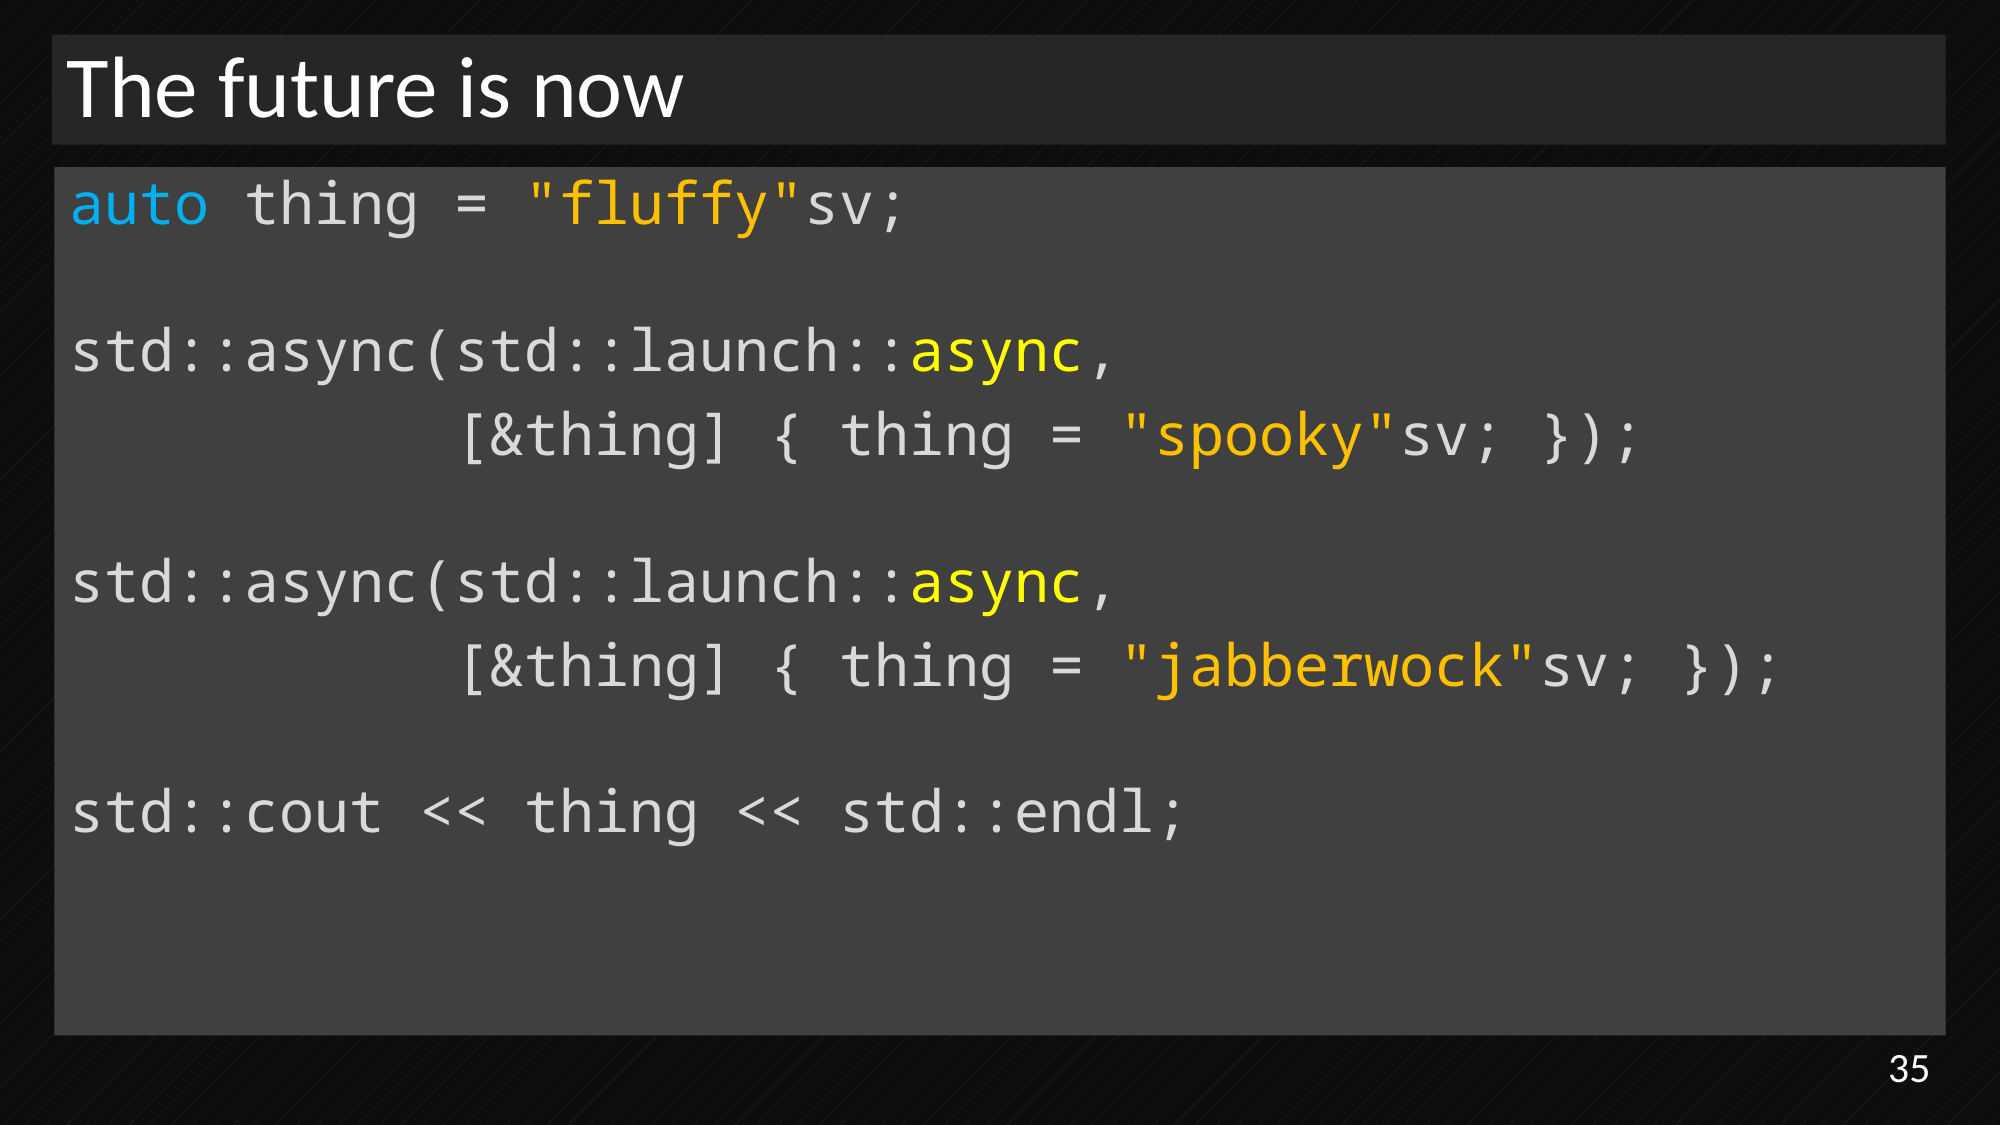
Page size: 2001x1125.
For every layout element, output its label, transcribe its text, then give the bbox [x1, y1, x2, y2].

slide_number 35 [1775, 1036, 1946, 1096]
title The future is now [51, 34, 1946, 145]
list auto thing = "fluffy"sv; std::async(std::launch::async, [&thing] { thing = "spooky"sv; }); std::async(std::launch::async, [&thing] { thing = "jabberwock"sv; }); std::cout << thing << std::endl; [54, 167, 1946, 1036]
